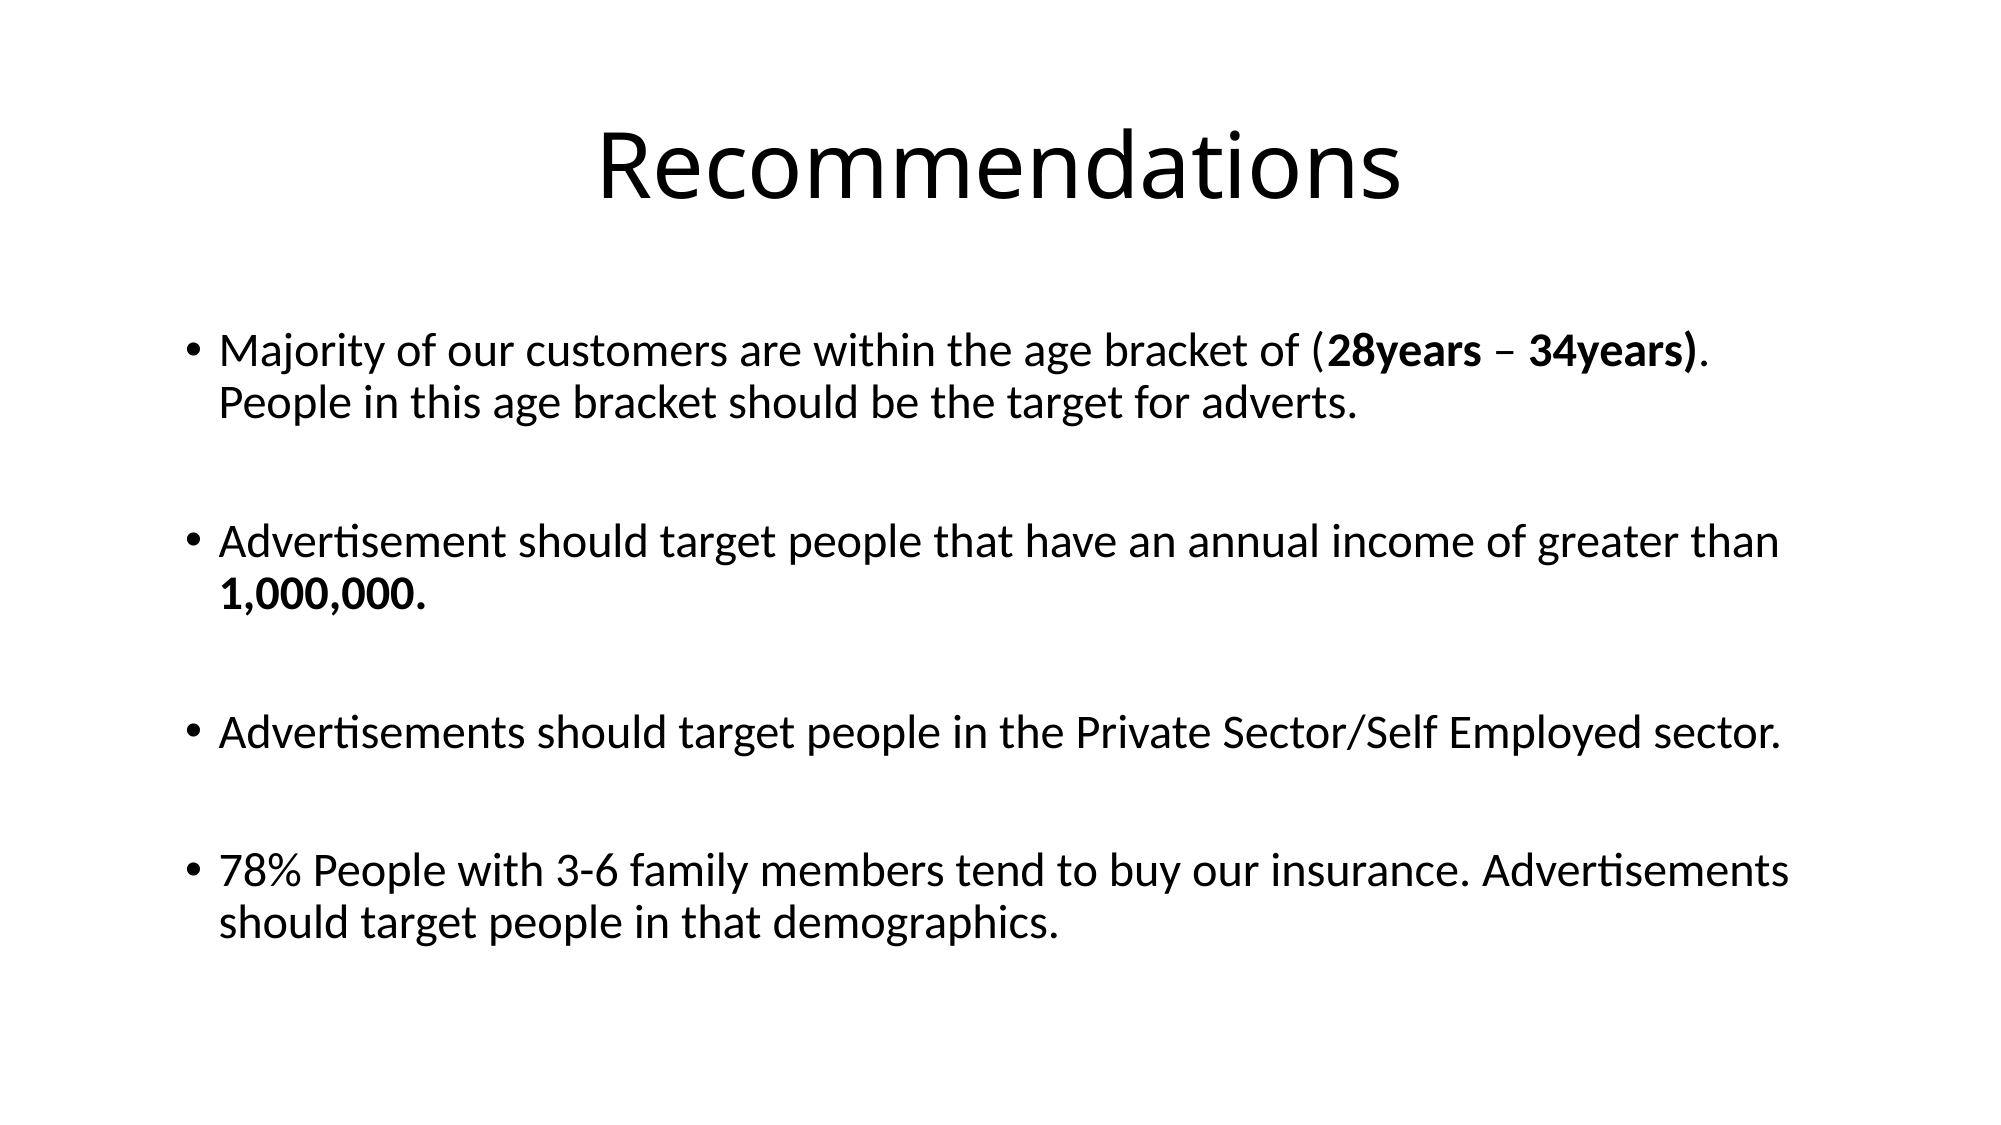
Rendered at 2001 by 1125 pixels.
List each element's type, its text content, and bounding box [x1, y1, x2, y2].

list Majority of our customers are within the age bracket of (28years – 34years). People in this age bracket should be the target for adverts. Advertisement should target people that have an annual income of greater than 1,000,000. Advertisements should target people in the Private Sector/Self Employed sector. 78% People with 3-6 family members tend to buy our insurance. Advertisements should target people in that demographics. [170, 317, 1830, 965]
title Recommendations [137, 59, 1863, 278]
